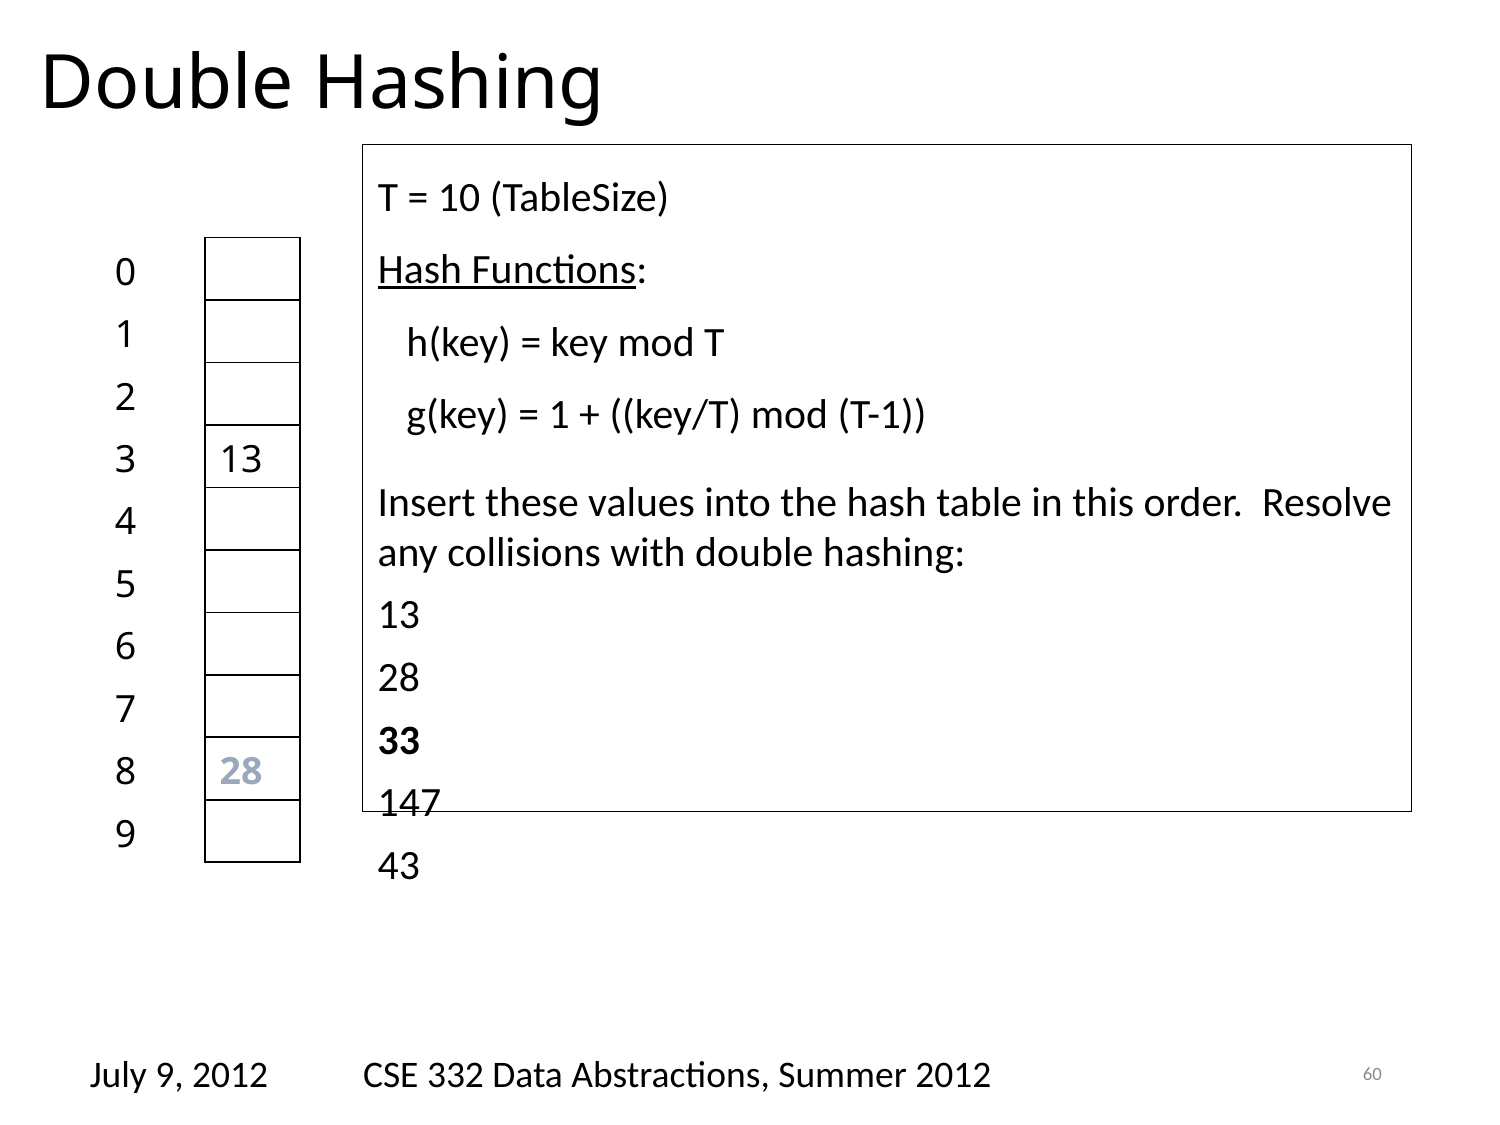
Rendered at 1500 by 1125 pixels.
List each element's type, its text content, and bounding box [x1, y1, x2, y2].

table_cell [206, 488, 299, 549]
table_cell 7 [100, 675, 204, 737]
table_cell 4 [100, 487, 204, 550]
table_cell [206, 613, 299, 674]
table_cell [206, 363, 299, 424]
table_cell 9 [100, 800, 204, 862]
table_cell [206, 301, 299, 362]
table_cell 8 [100, 737, 204, 800]
table_header [206, 238, 299, 299]
table_header 0 [100, 238, 204, 300]
title Double Hashing [24, 28, 1475, 141]
table_cell 13 [206, 426, 299, 487]
list T = 10 (TableSize) Hash Functions: h(key) = key mod T g(key) = 1 + ((key/T) mod (T-1)) [362, 144, 1412, 467]
table_cell 2 [100, 362, 204, 425]
slide_number 60 [1059, 1042, 1397, 1103]
table_cell [206, 676, 299, 736]
table_cell 5 [100, 550, 204, 612]
table_cell 6 [100, 612, 204, 675]
table_cell 3 [100, 425, 204, 487]
table_cell [206, 801, 299, 861]
table_cell 28 [206, 738, 299, 799]
table_cell [206, 551, 299, 612]
footer CSE 332 Data Abstractions, Summer 2012 [348, 1042, 1059, 1103]
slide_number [75, 1042, 338, 1103]
table_cell 1 [100, 300, 204, 362]
text_box Insert these values into the hash table in this order. Resolve any collisions with double hashing: 13 28 33 147 43 [362, 467, 1456, 895]
